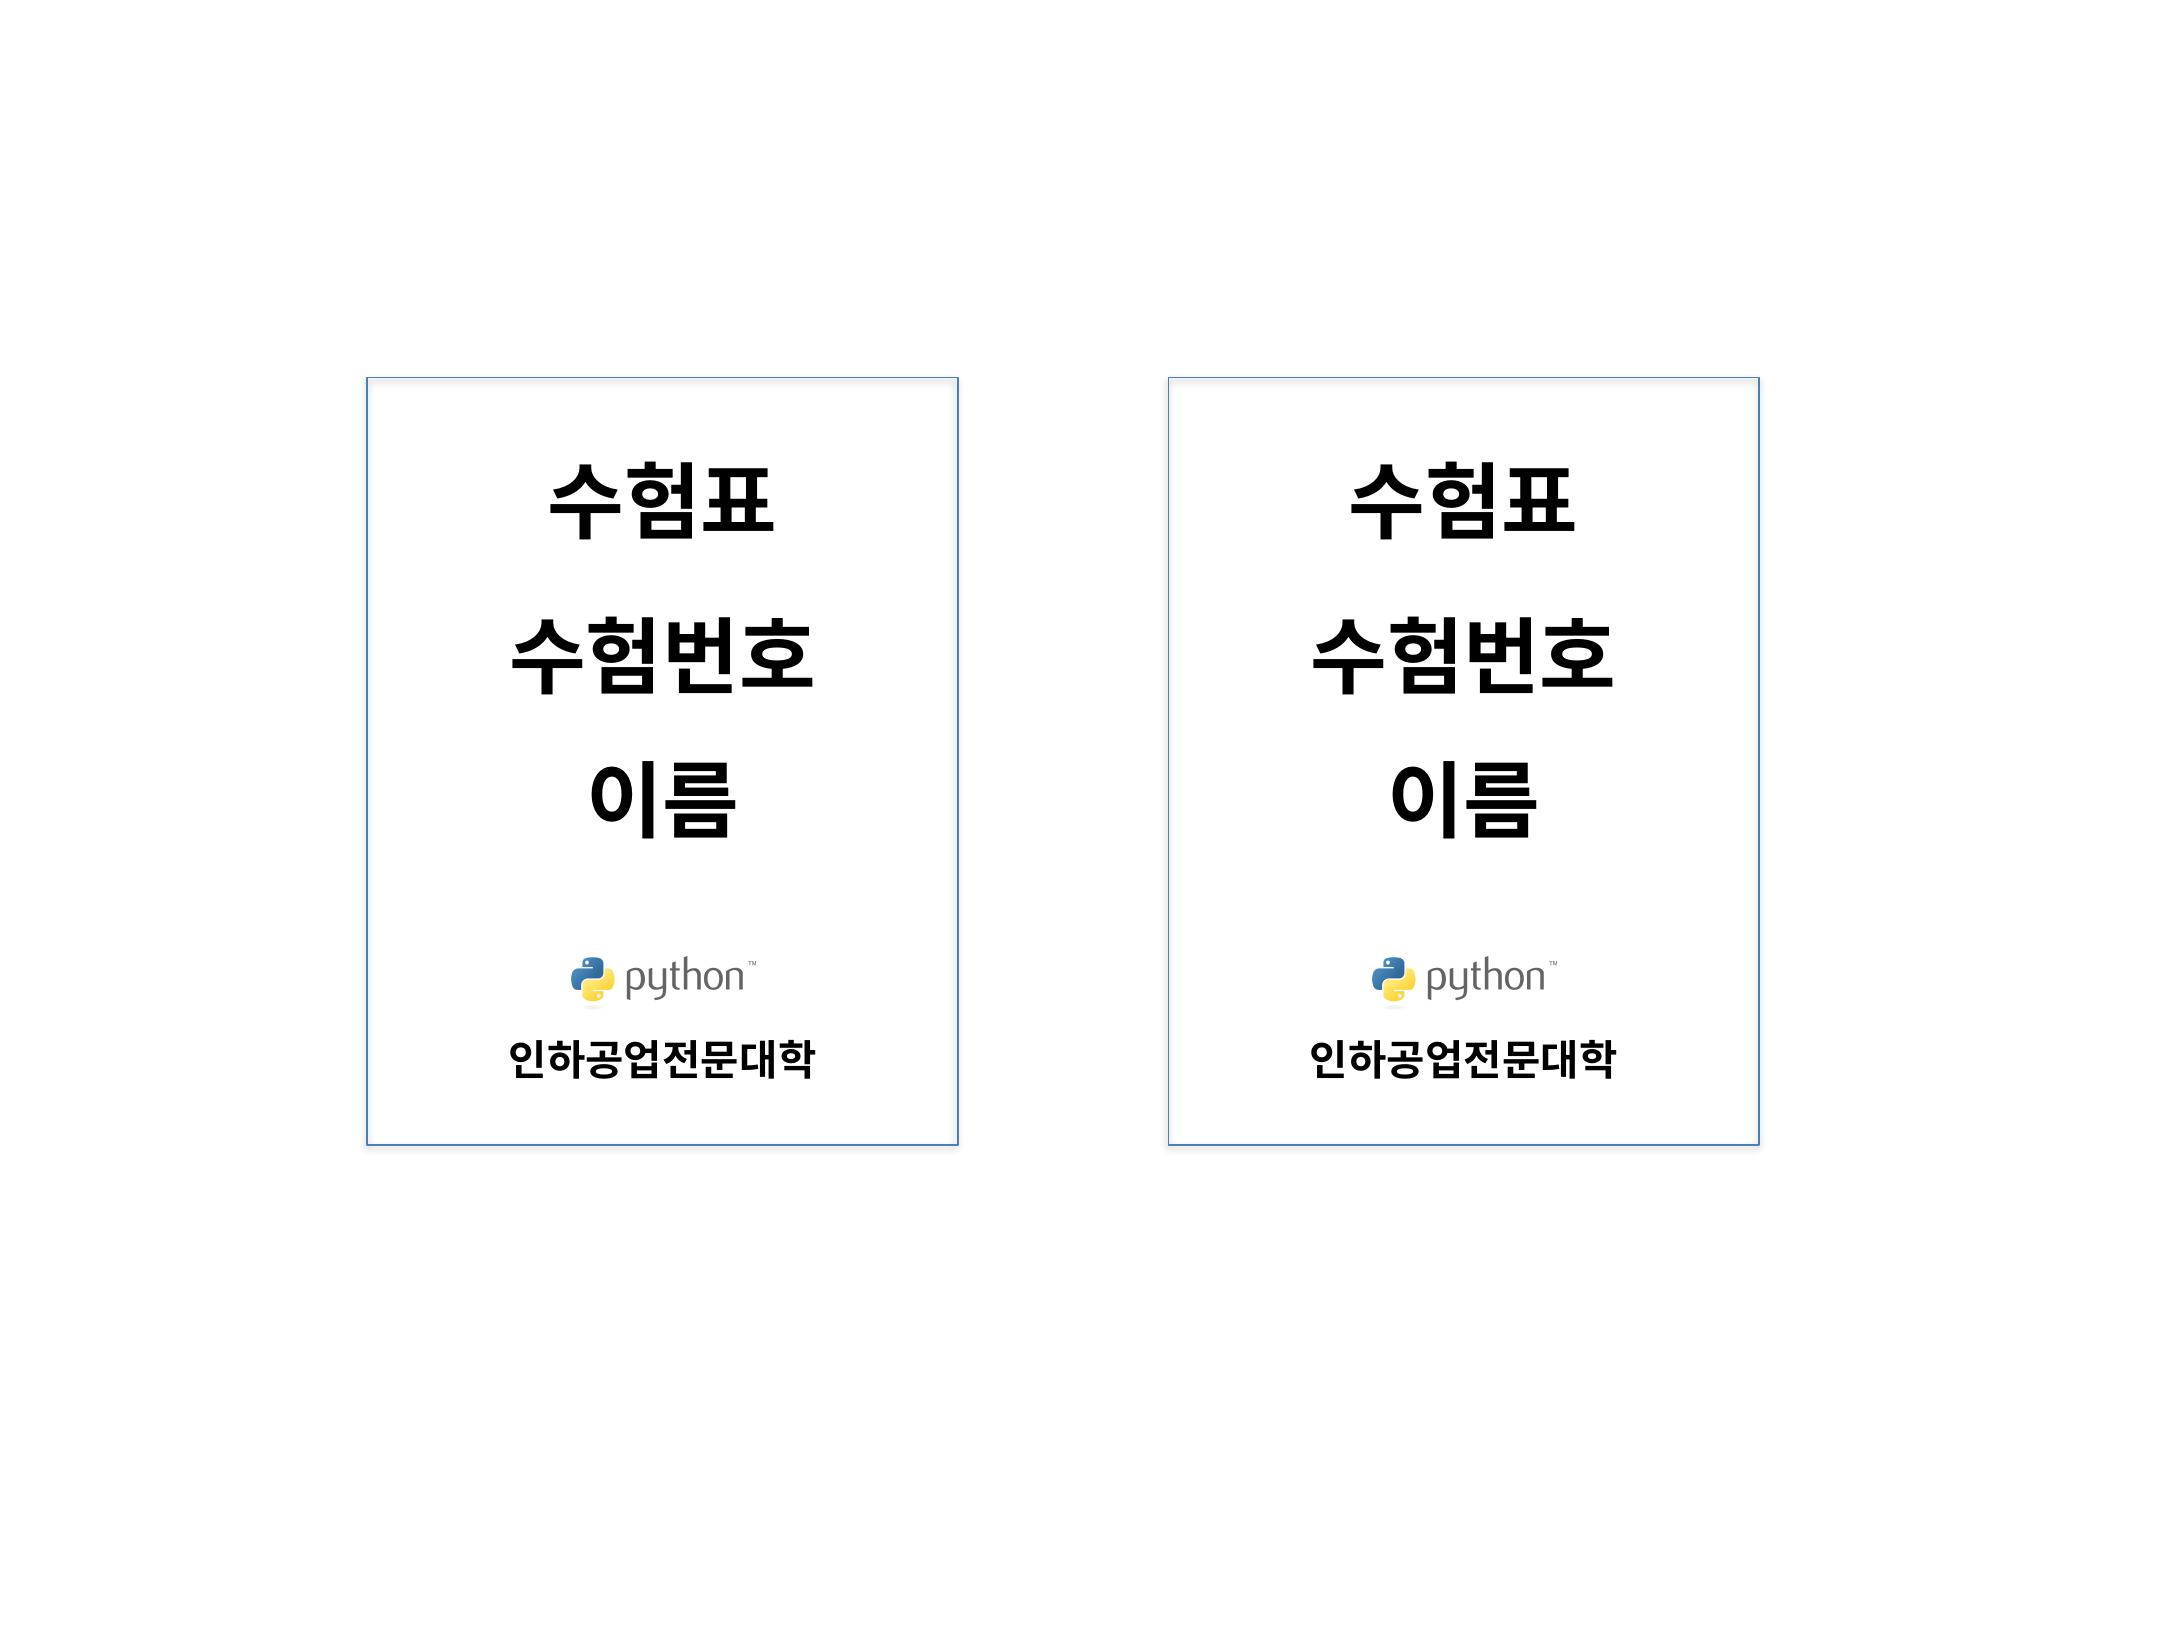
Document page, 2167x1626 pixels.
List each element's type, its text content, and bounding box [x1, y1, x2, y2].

text_box [366, 377, 959, 1146]
text_box 이름 [367, 740, 958, 856]
text_box 수험번호 [1168, 596, 1759, 712]
text_box 이름 [1168, 740, 1759, 856]
text_box 수험번호 [367, 596, 958, 712]
text_box [1168, 377, 1760, 1146]
picture [536, 934, 789, 1027]
text_box 인하공업전문대학 [367, 1026, 958, 1091]
picture [1337, 934, 1590, 1027]
text_box 수험표 [1168, 441, 1759, 557]
text_box 수험표 [367, 441, 958, 557]
text_box 인하공업전문대학 [1168, 1026, 1759, 1091]
